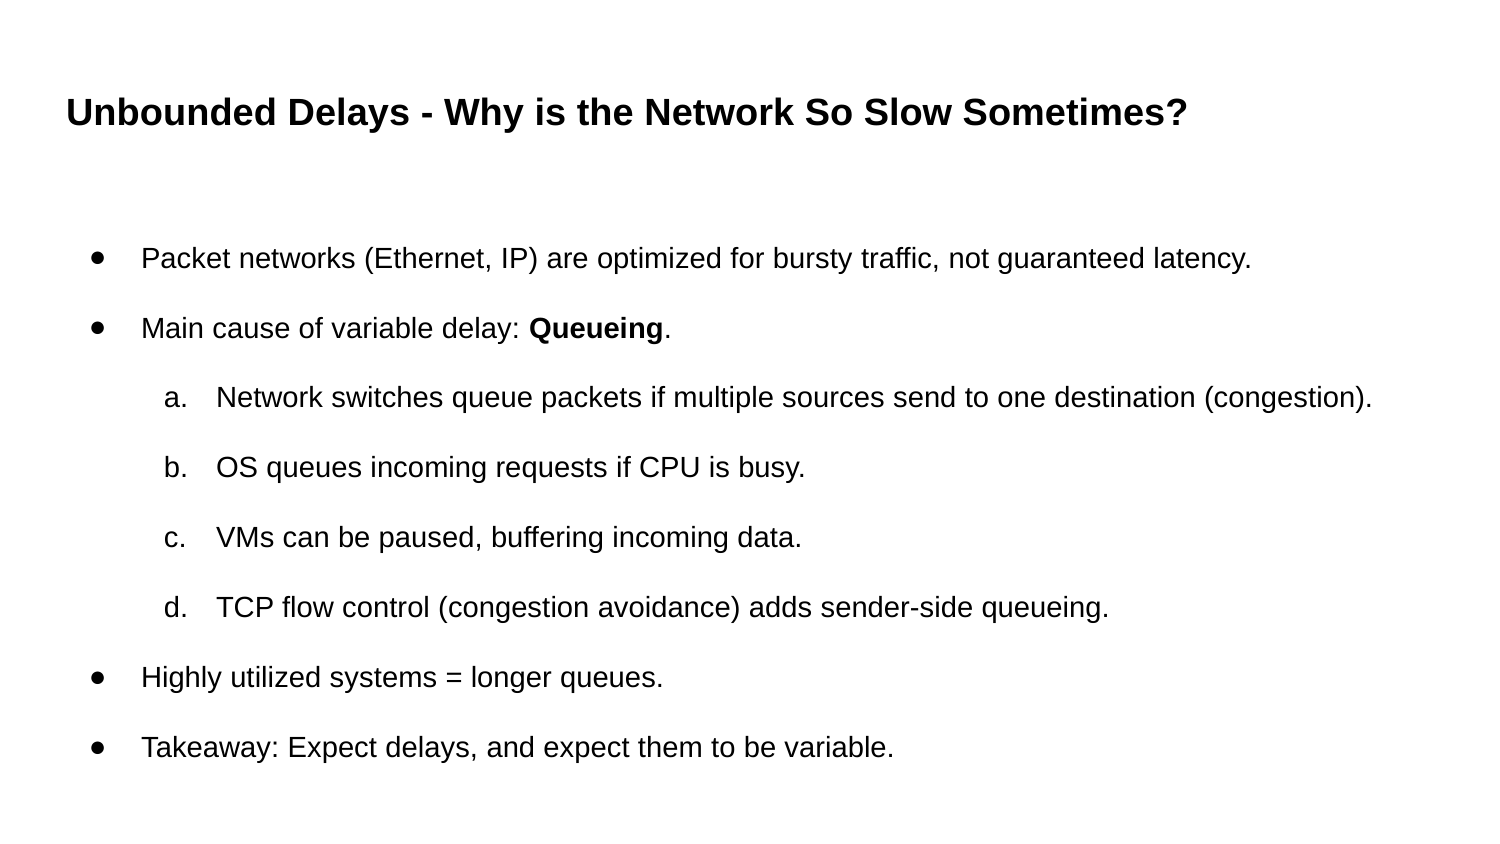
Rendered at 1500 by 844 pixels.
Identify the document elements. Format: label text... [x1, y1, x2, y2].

title Unbounded Delays - Why is the Network So Slow Sometimes? [51, 72, 1449, 167]
list Packet networks (Ethernet, IP) are optimized for bursty traffic, not guaranteed latency. Main cause of variable delay: Queueing. Network switches queue packets if multiple sources send to one destination (congestion). OS queues incoming requests if CPU is busy. VMs can be paused, buffering incoming data. TCP flow control (congestion avoidance) adds sender-side queueing. Highly utilized systems = longer queues. Takeaway: Expect delays, and expect them to be variable. [51, 189, 1449, 750]
